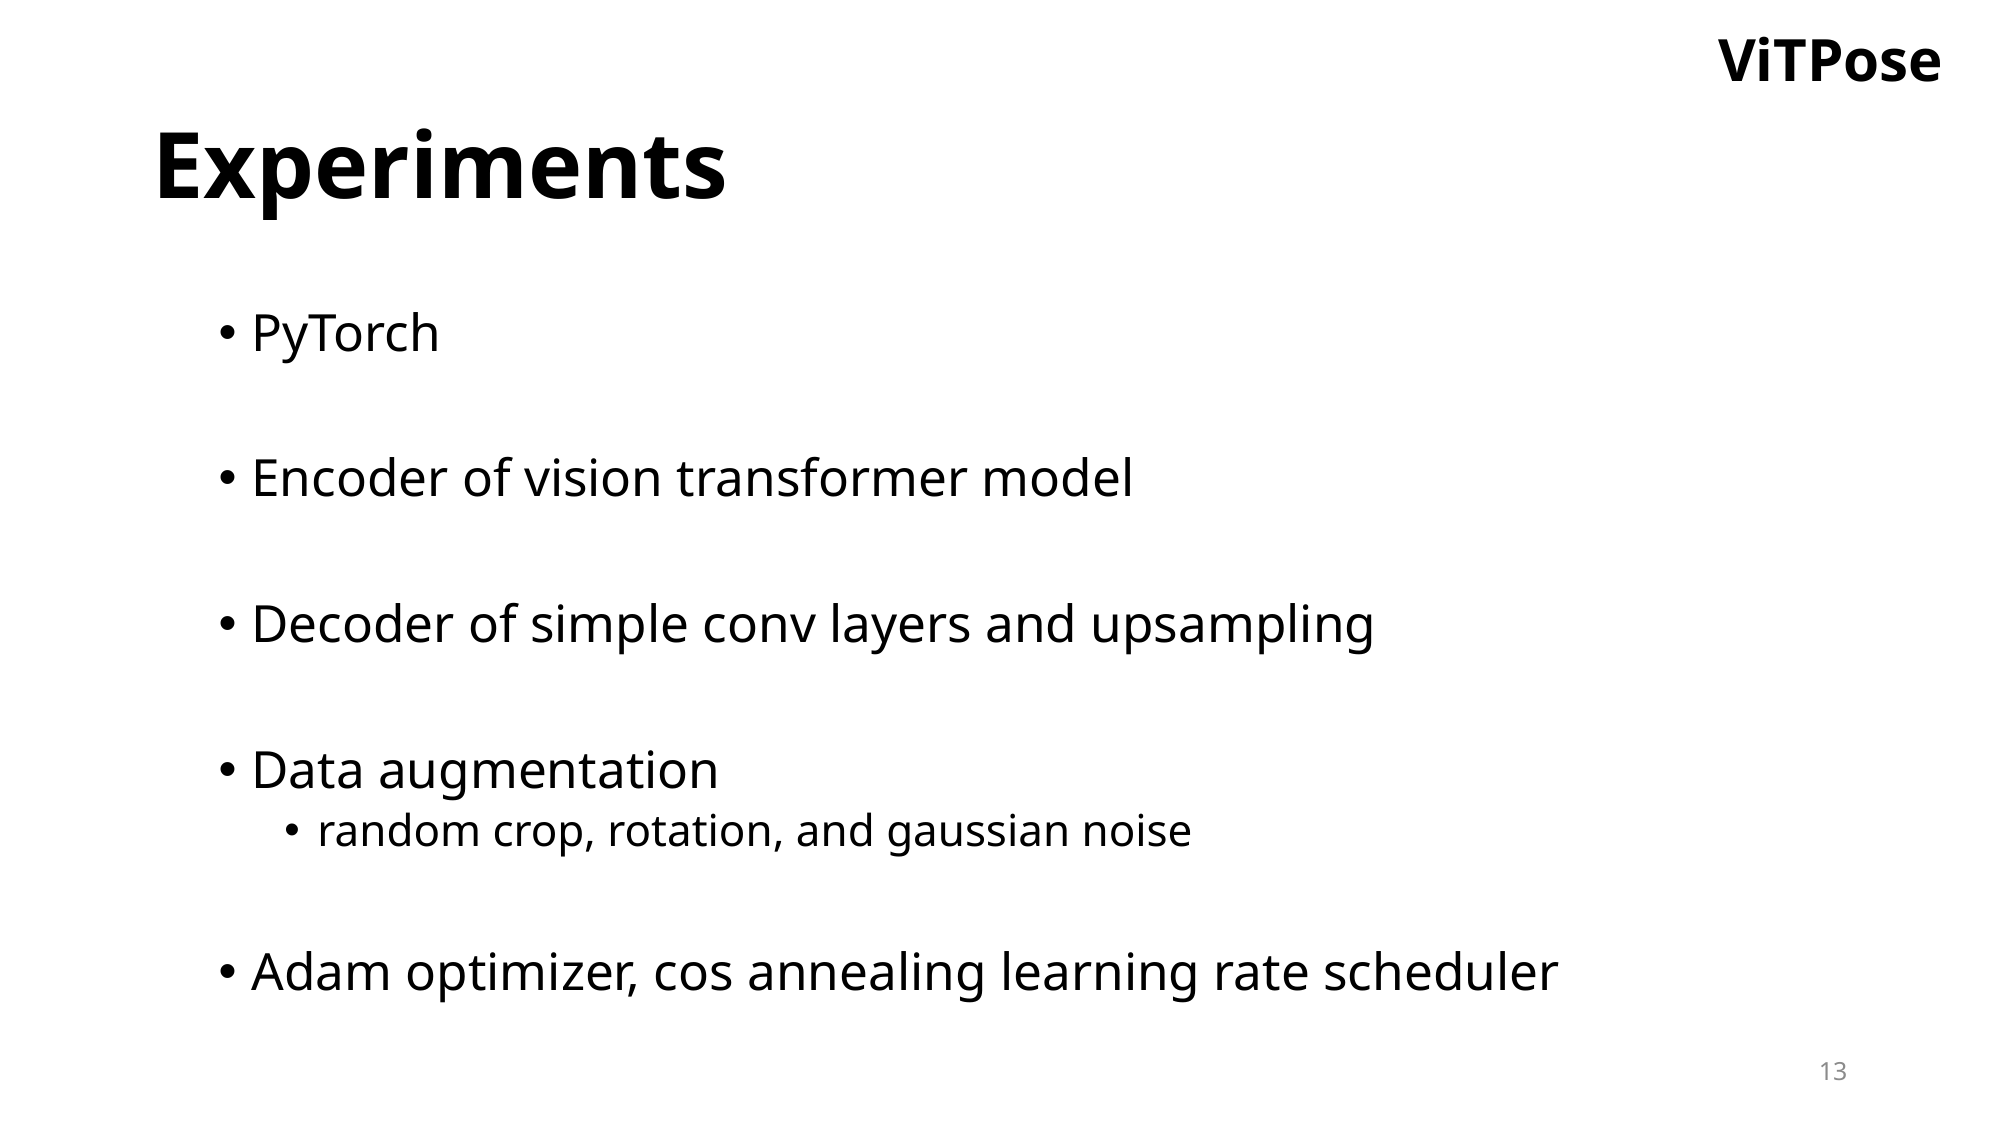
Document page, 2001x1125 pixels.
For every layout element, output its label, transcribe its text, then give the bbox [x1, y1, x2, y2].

title Experiments [137, 59, 1863, 278]
list PyTorch Encoder of vision transformer model Decoder of simple conv layers and upsampling Data augmentation random crop, rotation, and gaussian noise Adam optimizer, cos annealing learning rate scheduler [137, 299, 1863, 1014]
text_box ViTPose [1661, 0, 2000, 127]
slide_number 13 [1412, 1042, 1863, 1103]
